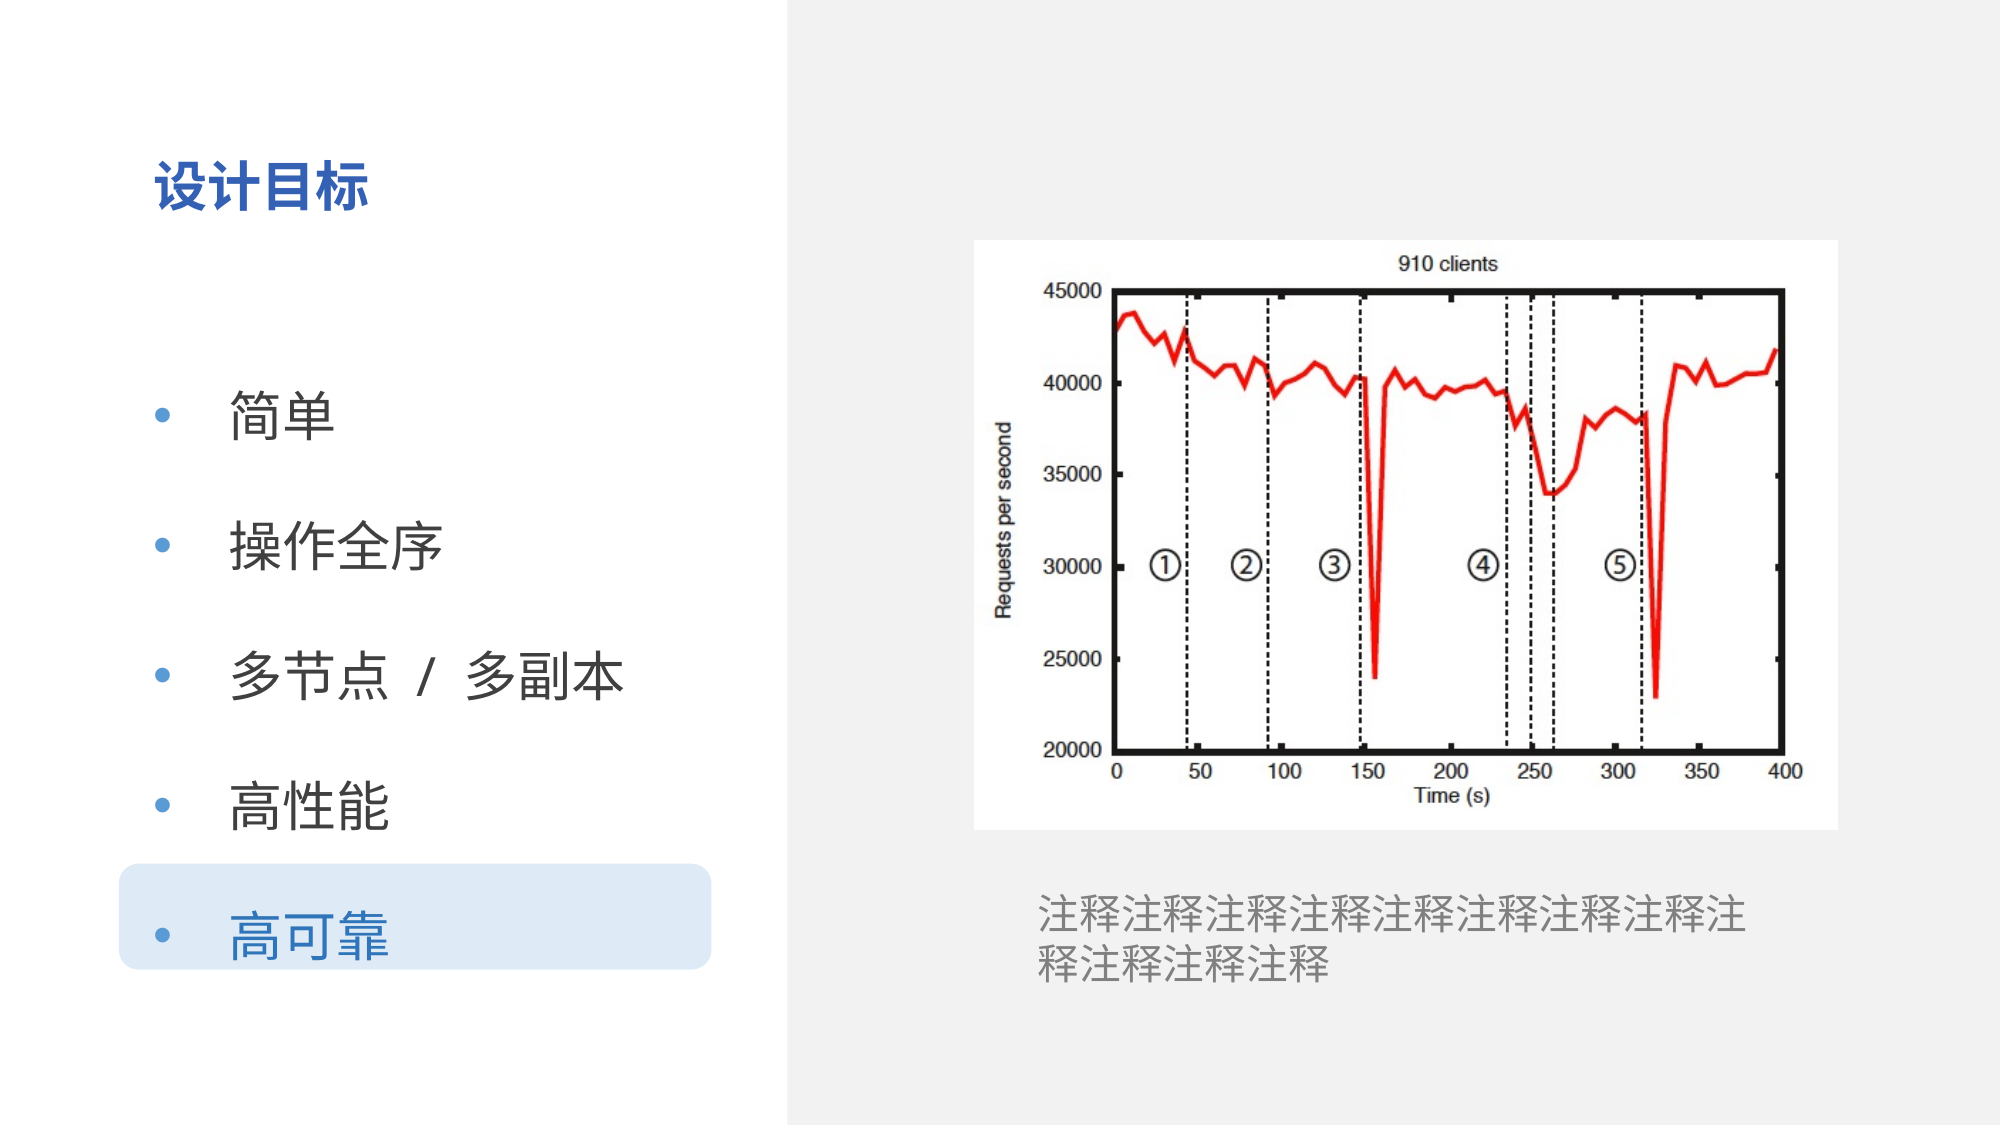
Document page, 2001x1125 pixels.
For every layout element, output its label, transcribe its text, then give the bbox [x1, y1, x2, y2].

text_box 设计目标 [138, 145, 1762, 225]
picture [974, 240, 1838, 830]
text_box [786, 0, 2000, 1125]
text_box 简单 操作全序 多节点 / 多副本 高性能 高可靠 [138, 310, 712, 975]
text_box [117, 862, 138, 971]
text_box 注释注释注释注释注释注释注释注释注释注释注释注释 [1022, 880, 1773, 1045]
